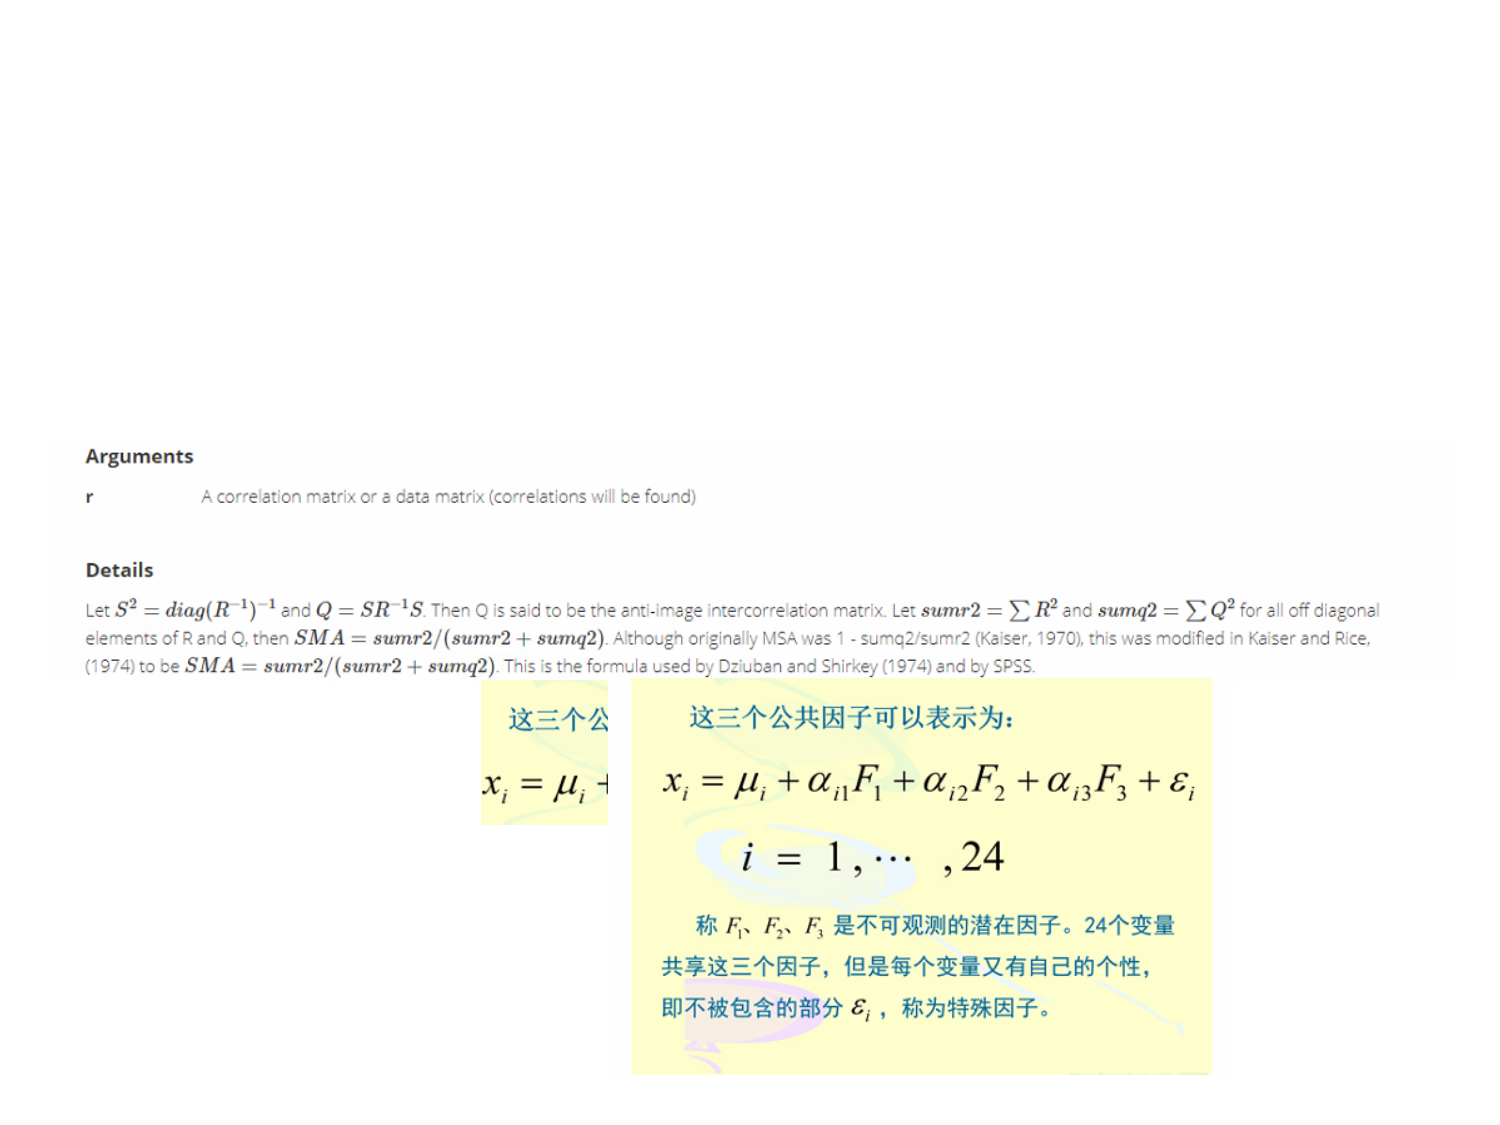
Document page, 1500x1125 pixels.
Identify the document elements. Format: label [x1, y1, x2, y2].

picture [47, 443, 1453, 1075]
